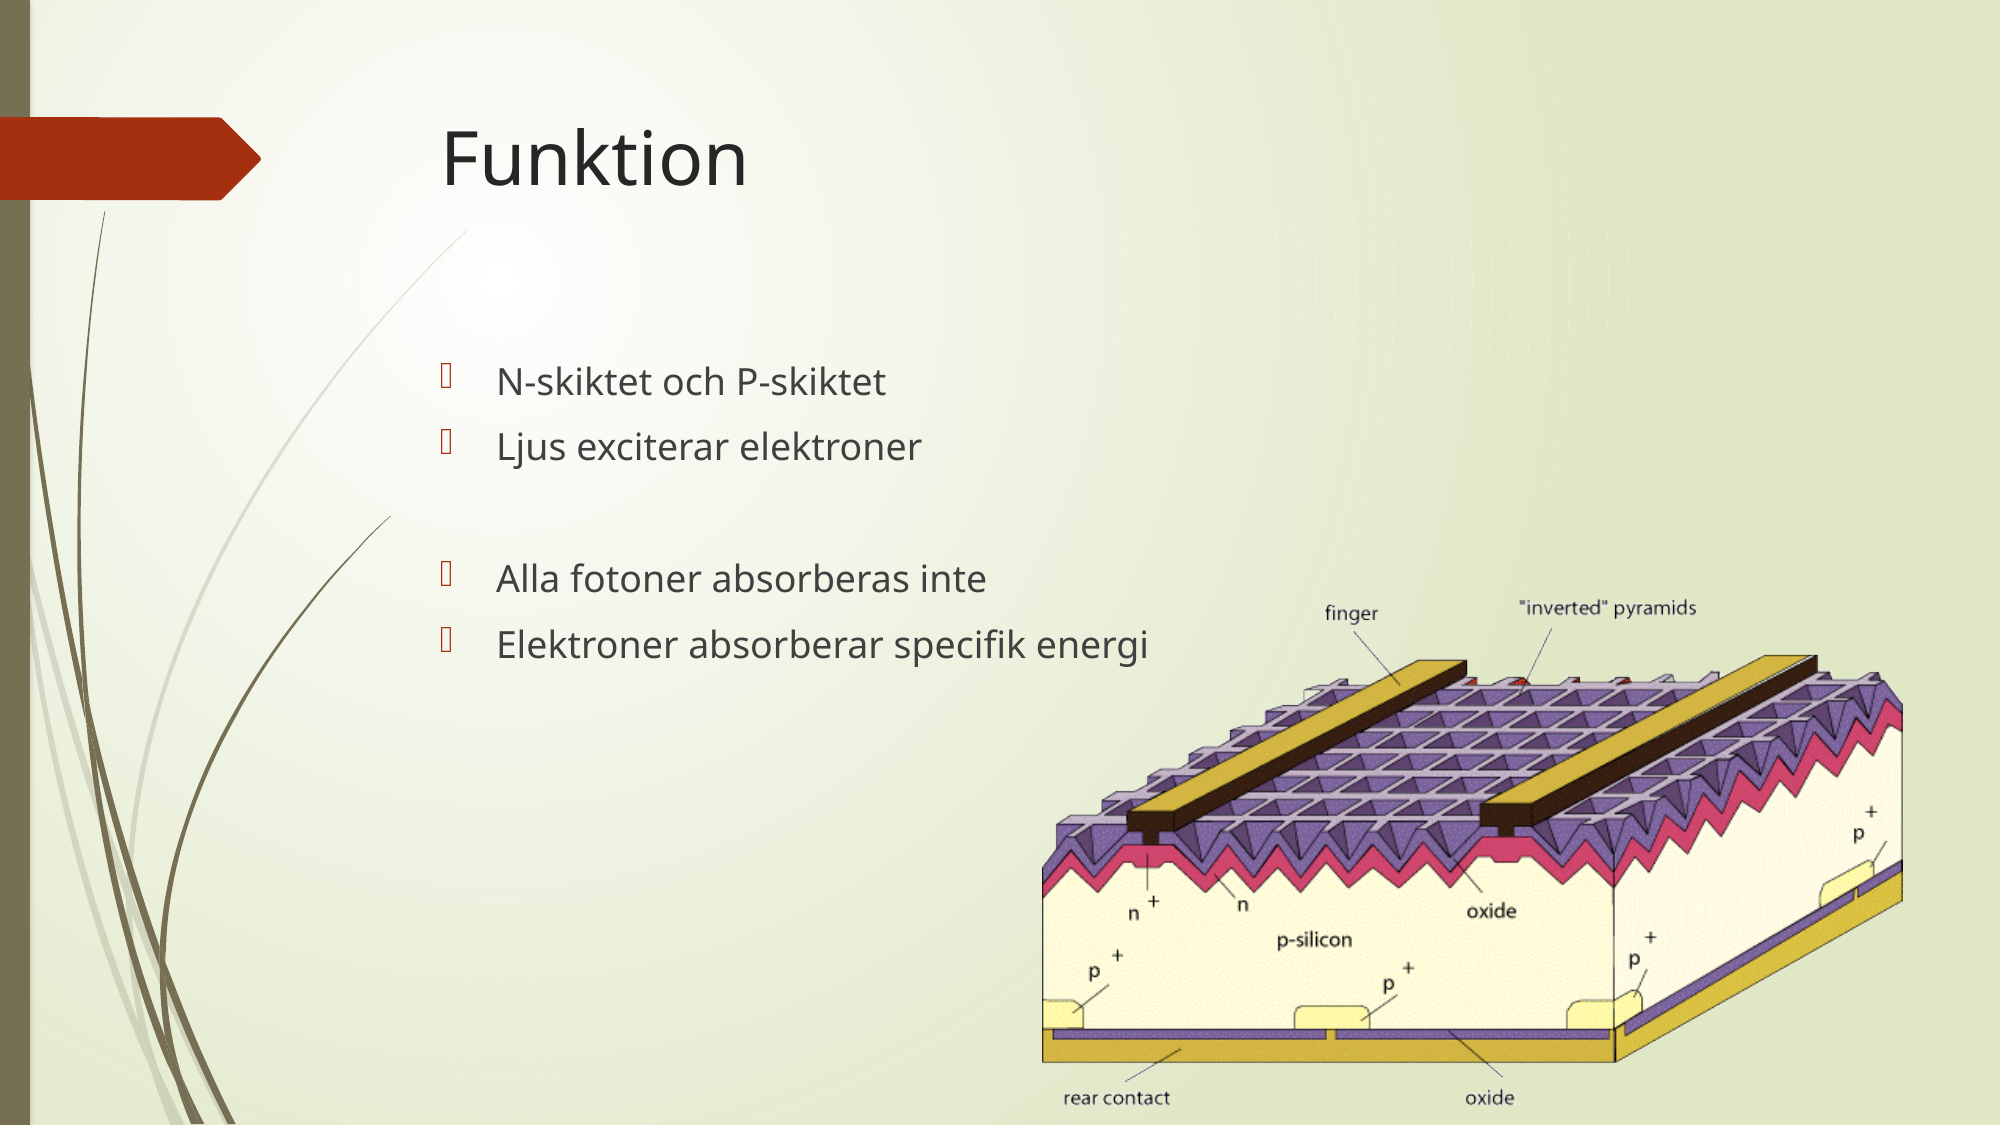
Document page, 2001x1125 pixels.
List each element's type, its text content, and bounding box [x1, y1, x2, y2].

list N-skiktet och P-skiktet Ljus exciterar elektroner Alla fotoner absorberas inte Elektroner absorberar specifik energi [424, 350, 1888, 970]
picture [1042, 597, 1903, 1113]
title Funktion [425, 102, 1888, 313]
